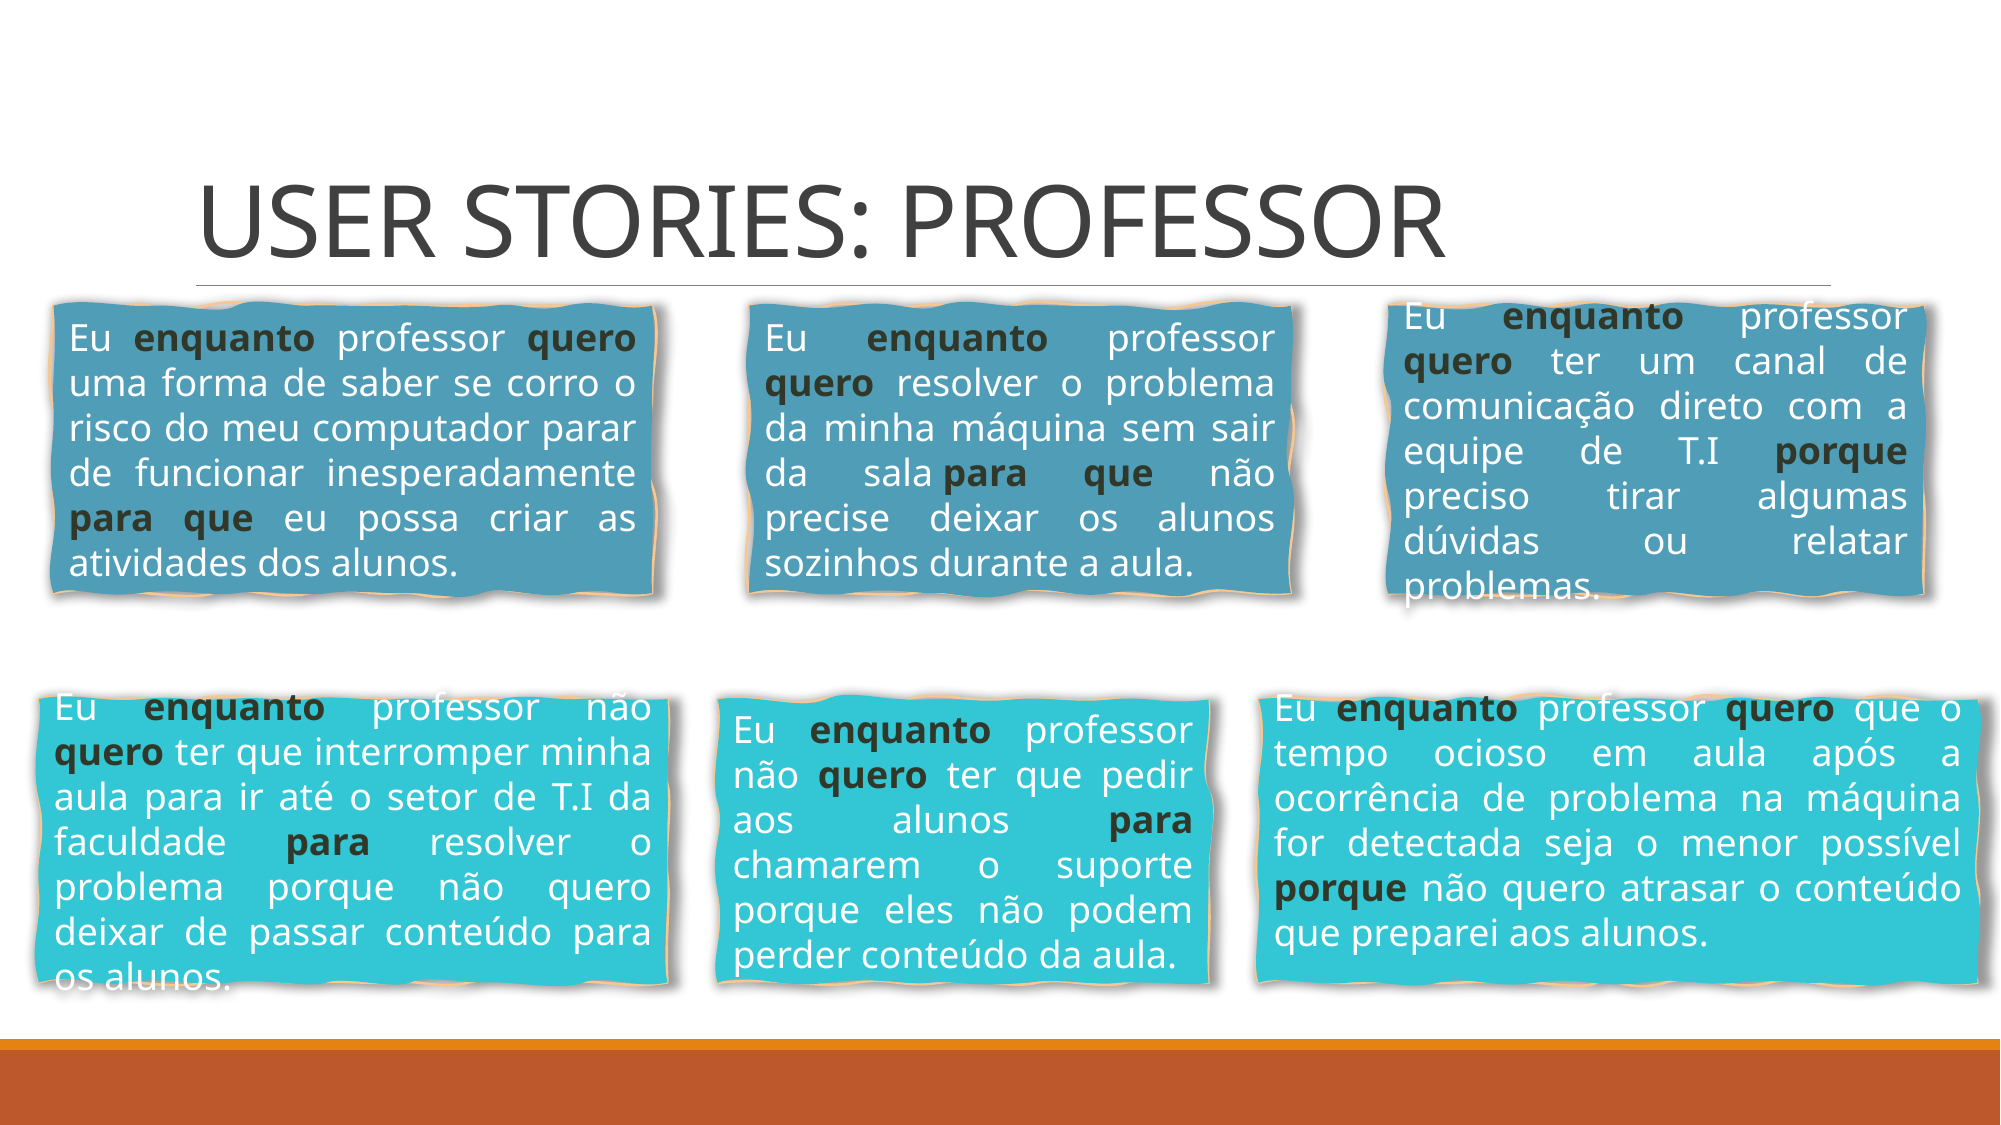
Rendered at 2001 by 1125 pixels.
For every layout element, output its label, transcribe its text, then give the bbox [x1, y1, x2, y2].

text_box Eu enquanto professor não quero ter que pedir aos alunos para chamarem o suporte porque eles não podem perder conteúdo da aula. [713, 694, 1214, 987]
text_box Eu enquanto professor quero que o tempo ocioso em aula após a ocorrência de problema na máquina for detectada seja o menor possível porque não quero atrasar o conteúdo que preparei aos alunos. [1254, 693, 1982, 988]
text_box Eu enquanto professor quero uma forma de saber se corro o risco do meu computador parar de funcionar inesperadamente para que eu possa criar as atividades dos alunos. [47, 301, 658, 599]
text_box Eu enquanto professor quero resolver o problema da minha máquina sem sair da sala para que não precise deixar os alunos sozinhos durante a aula. [744, 300, 1296, 598]
text_box Eu enquanto professor não quero ter que interromper minha aula para ir até o setor de T.I da faculdade para resolver o problema porque não quero deixar de passar conteúdo para os alunos. [34, 694, 671, 987]
title USER STORIES: PROFESSOR [180, 47, 1830, 285]
text_box Eu enquanto professor quero ter um canal de comunicação direto com a equipe de T.I porque preciso tirar algumas dúvidas ou relatar problemas. [1382, 301, 1927, 599]
